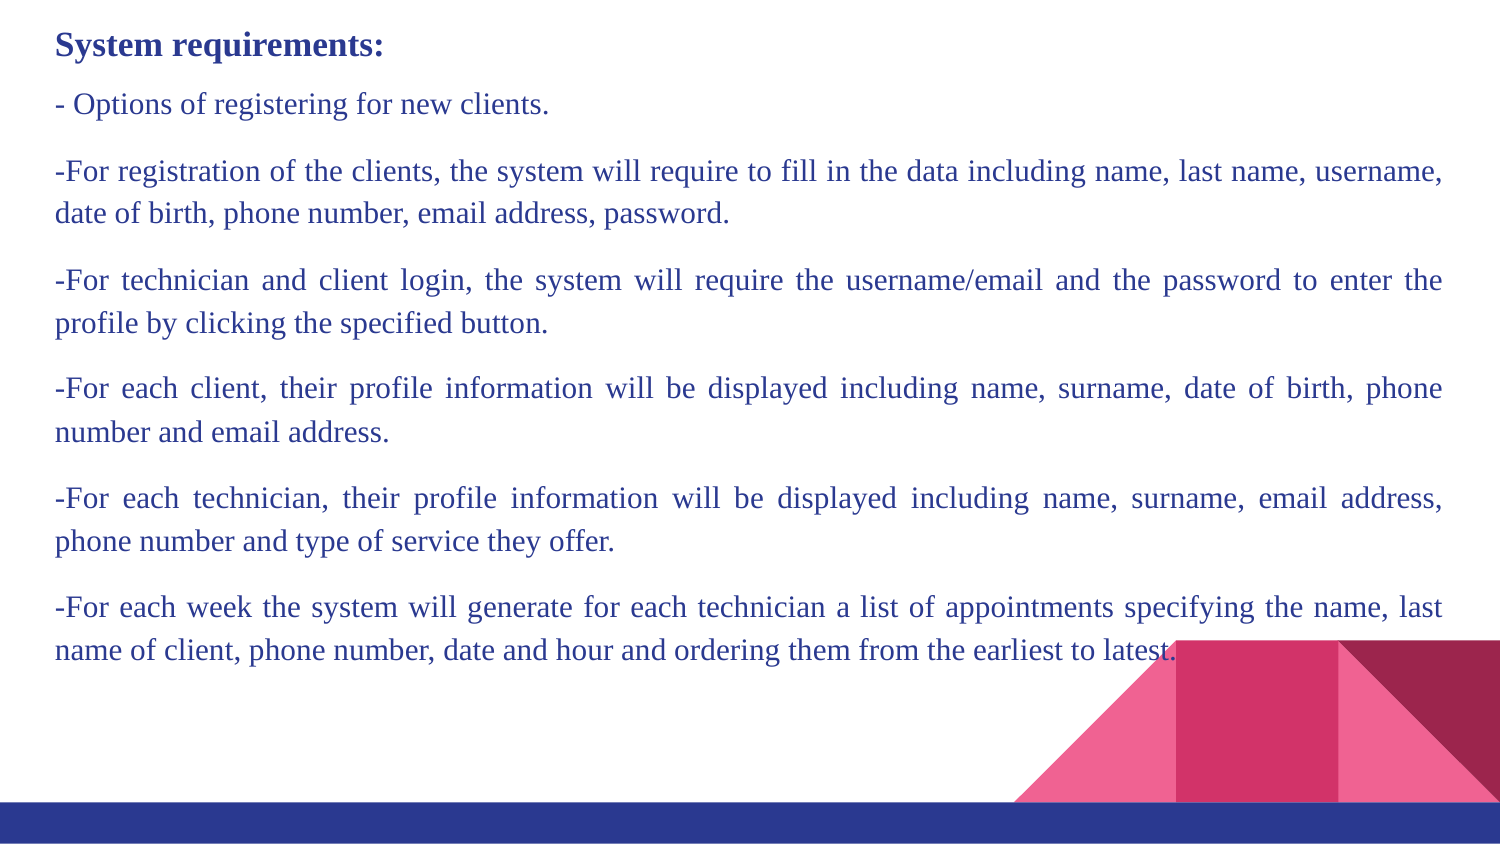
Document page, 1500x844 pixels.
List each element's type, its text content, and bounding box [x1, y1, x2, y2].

list System requirements: - Options of registering for new clients. -For registration of the clients, the system will require to fill in the data including name, last name, username, date of birth, phone number, email address, password. -For technician and client login, the system will require the username/email and the password to enter the profile by clicking the specified button. -For each client, their profile information will be displayed including name, surname, date of birth, phone number and email address. -For each technician, their profile information will be displayed including name, surname, email address, phone number and type of service they offer. -For each week the system will generate for each technician a list of appointments specifying the name, last name of client, phone number, date and hour and ordering them from the earliest to latest. [39, 0, 1460, 689]
